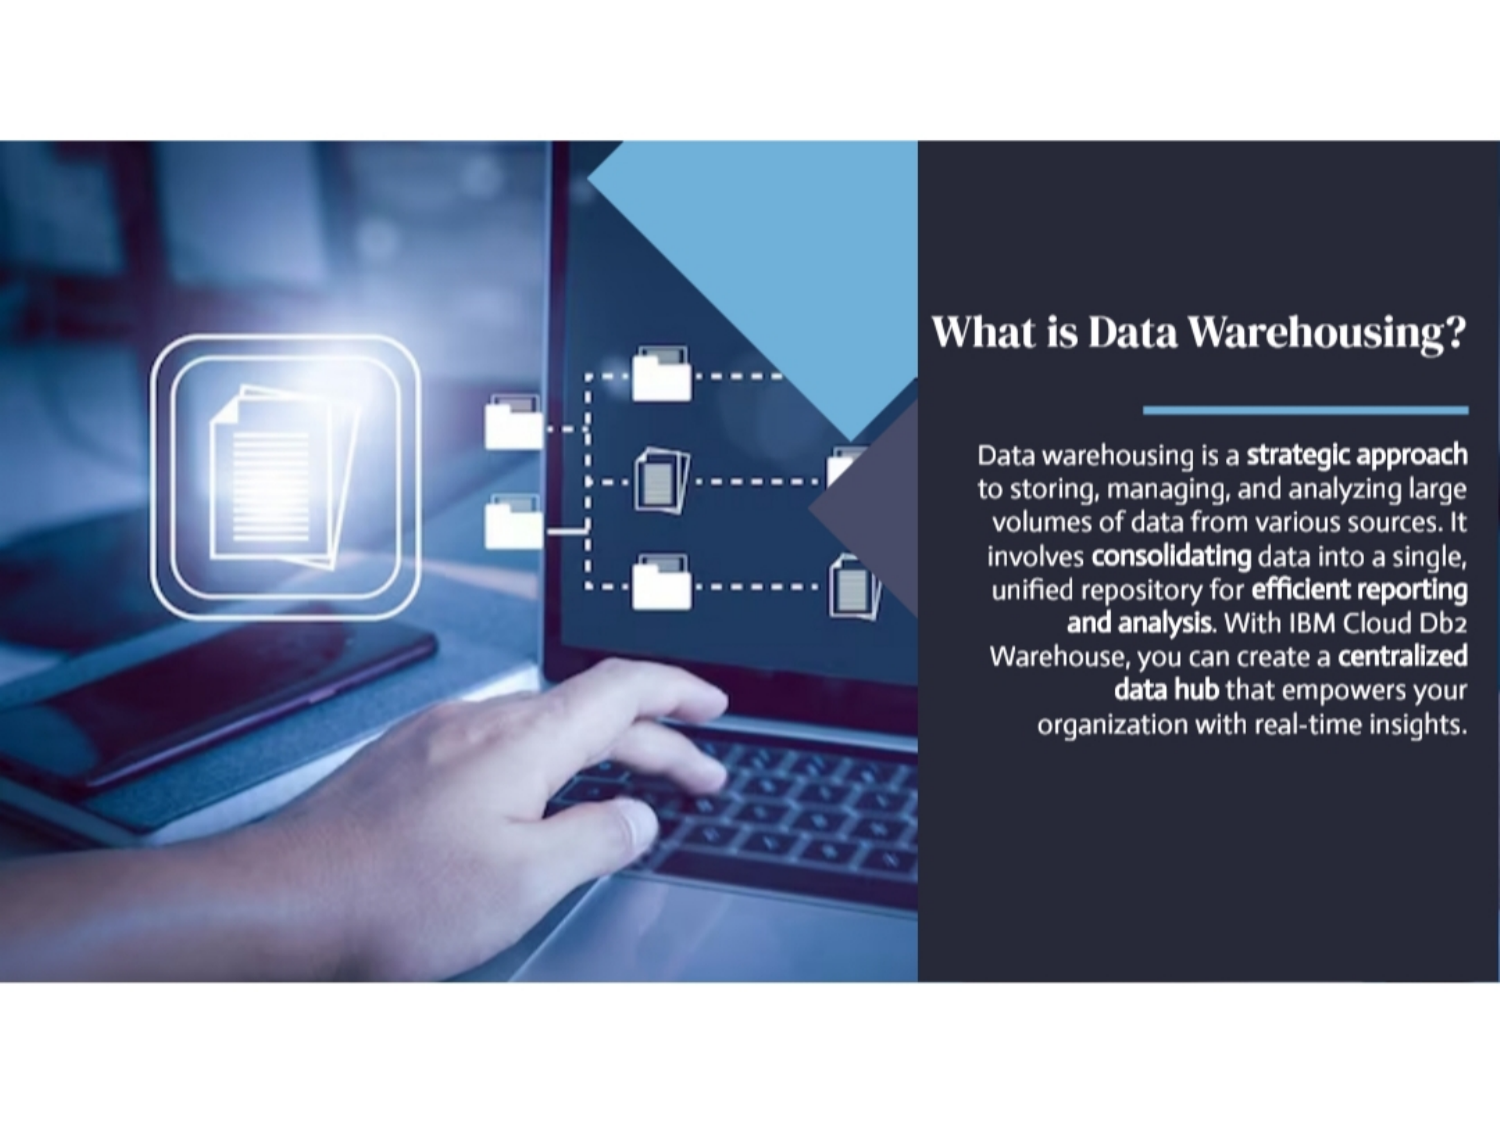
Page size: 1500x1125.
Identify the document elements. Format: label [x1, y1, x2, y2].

picture [0, 132, 1500, 993]
